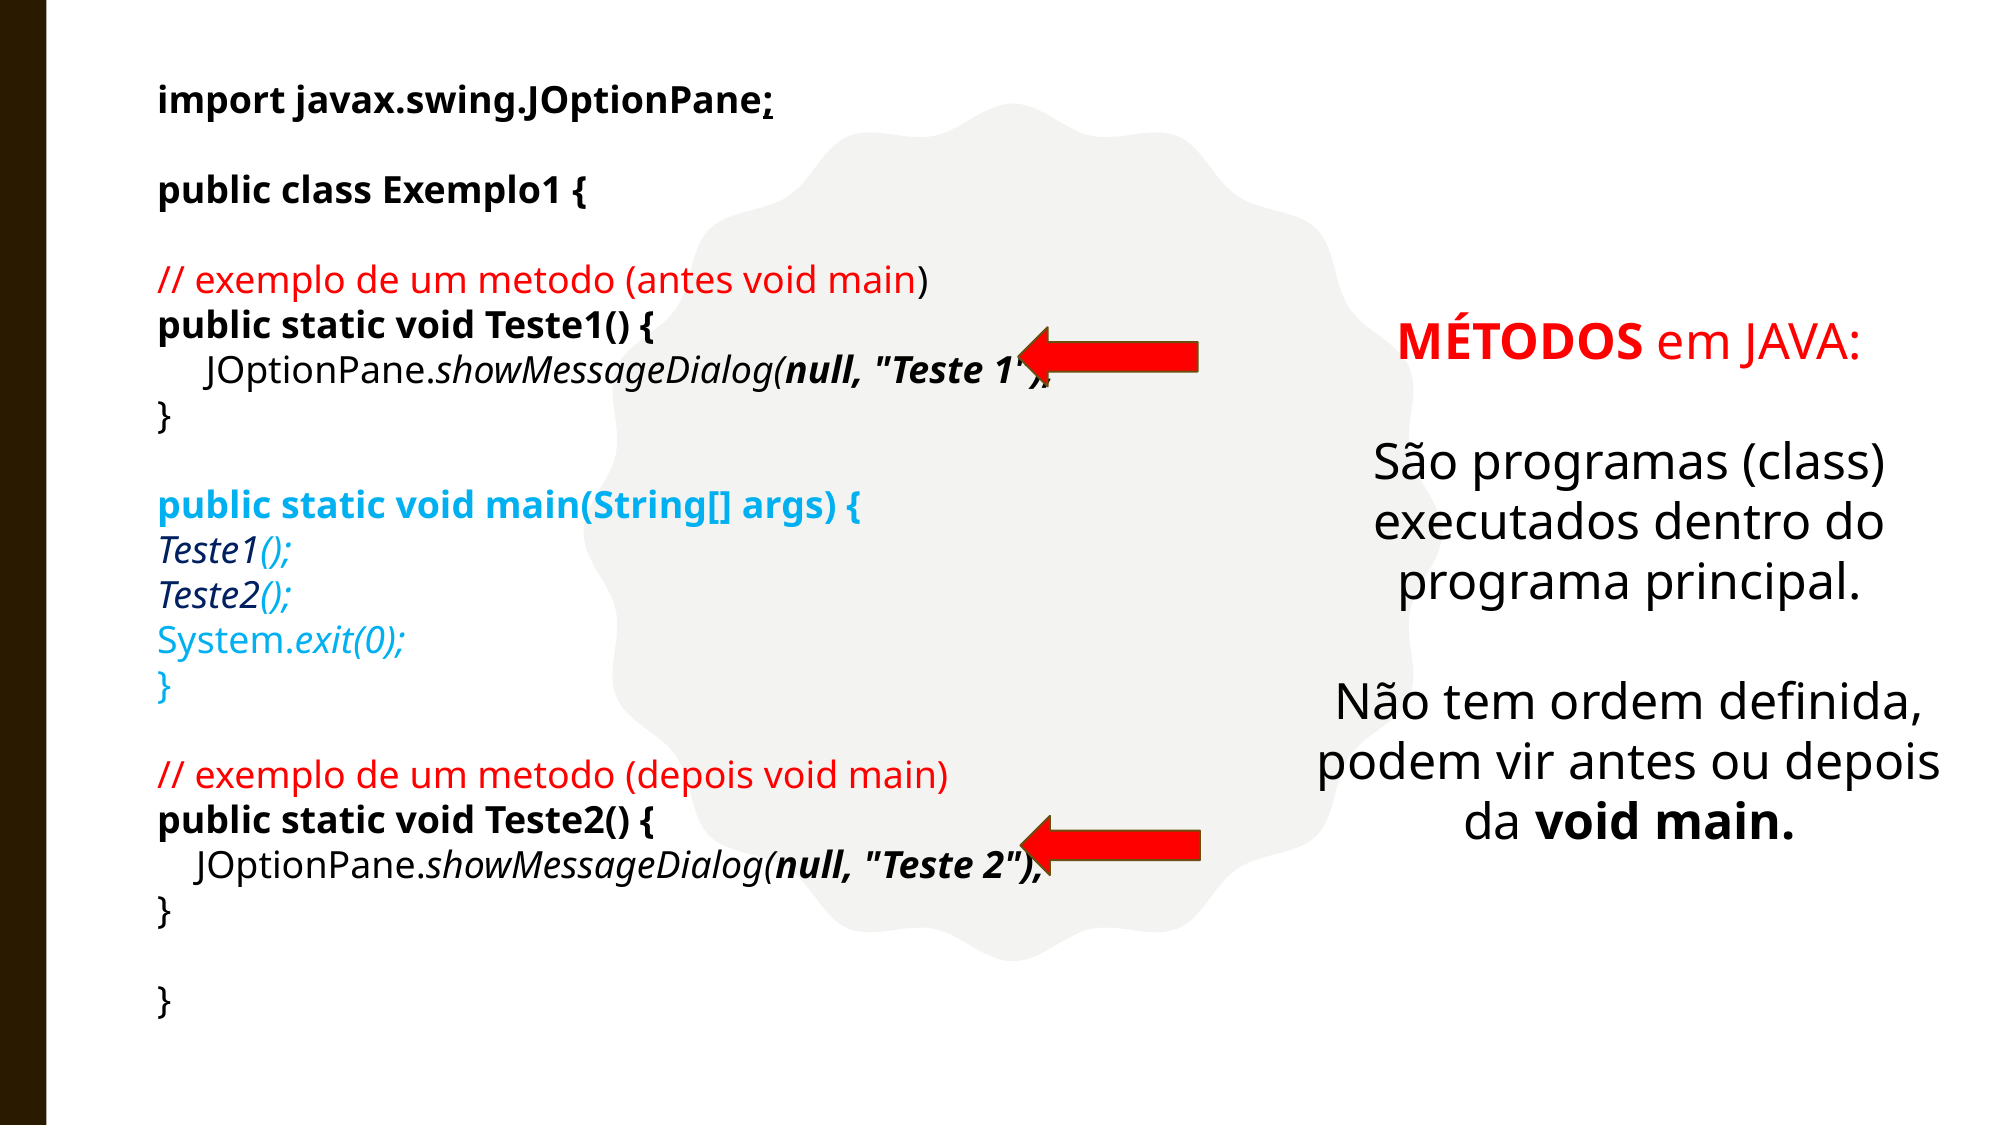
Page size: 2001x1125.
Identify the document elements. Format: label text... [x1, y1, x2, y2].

text_box MÉTODOS em JAVA: São programas (class) executados dentro do programa principal. Não tem ordem definida, podem vir antes ou depois da void main. [1288, 301, 1971, 917]
text_box [1019, 814, 1201, 876]
text_box import javax.swing.JOptionPane; public class Exemplo1 { // exemplo de um metodo (antes void main) public static void Teste1() { JOptionPane.showMessageDialog(null, "Teste 1"); } public static void main(String[] args) { Teste1(); Teste2(); System.exit(0); } // exemplo de um metodo (depois void main) public static void Teste2() { JOptionPane.showMessageDialog(null, "Teste 2"); } } [142, 68, 1550, 1028]
text_box [1017, 326, 1199, 388]
